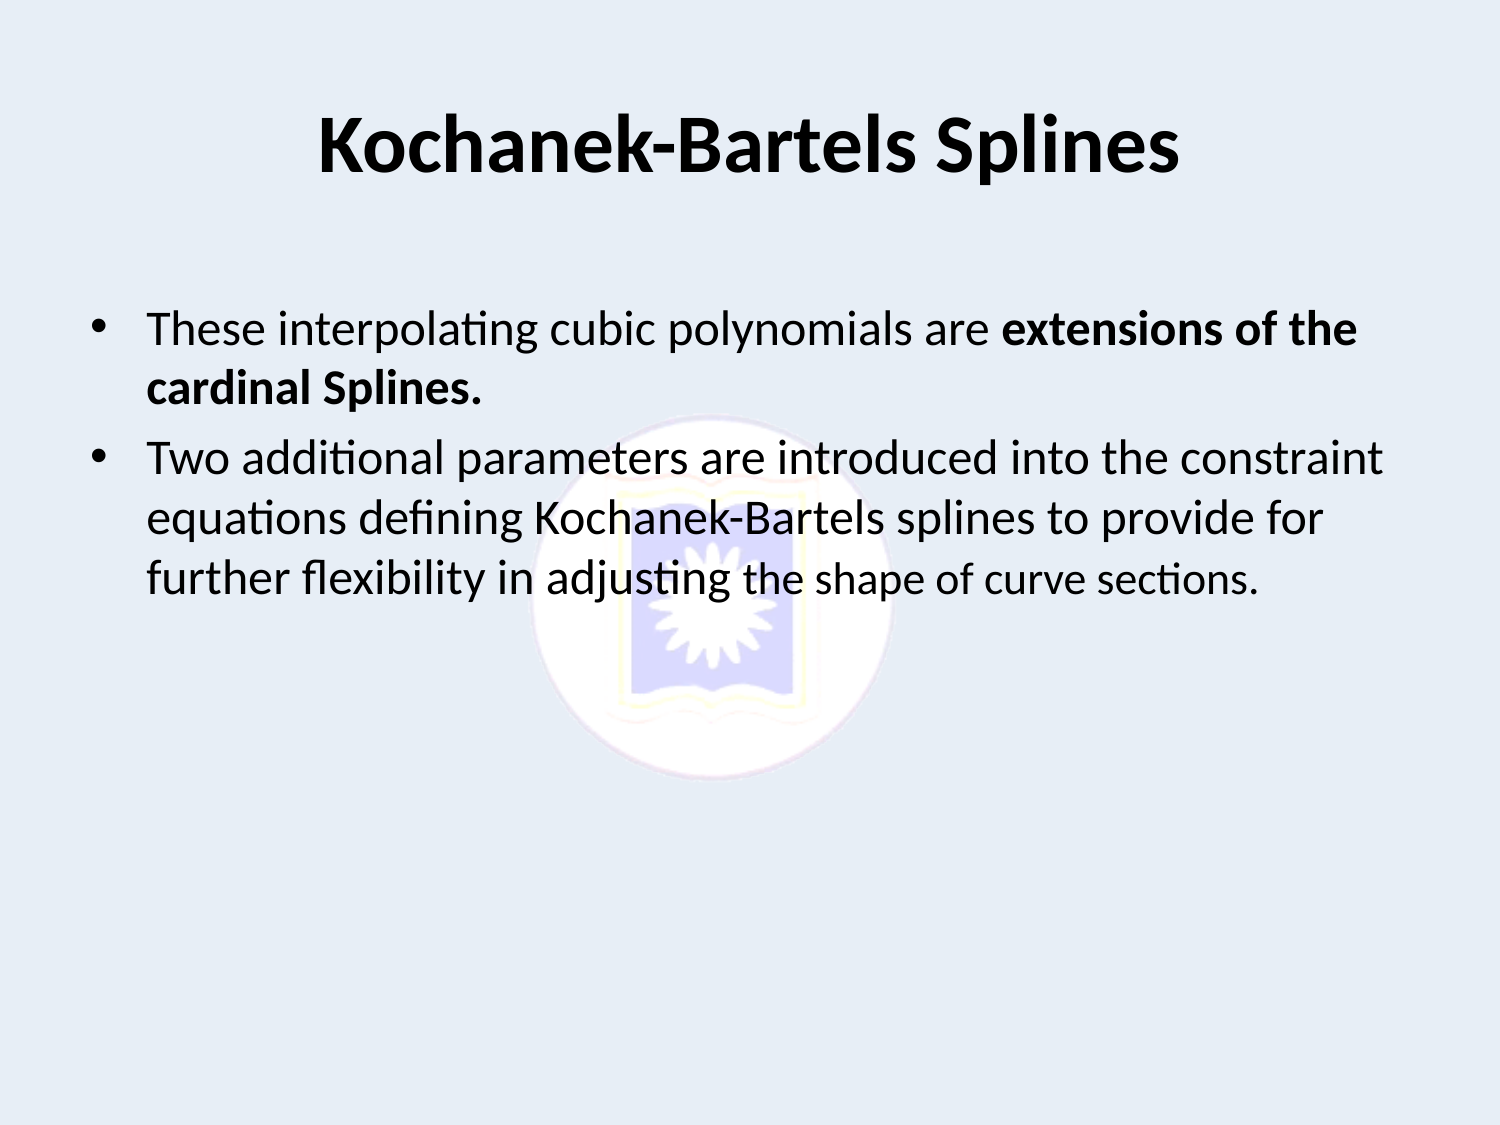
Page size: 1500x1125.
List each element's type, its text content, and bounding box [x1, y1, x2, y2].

list These interpolating cubic polynomials are extensions of the cardinal Splines. Two additional parameters are introduced into the constraint equations defining Kochanek-Bartels splines to provide for further flexibility in adjusting the shape of curve sections. [75, 287, 1425, 1005]
title Kochanek-Bartels Splines [75, 45, 1425, 233]
